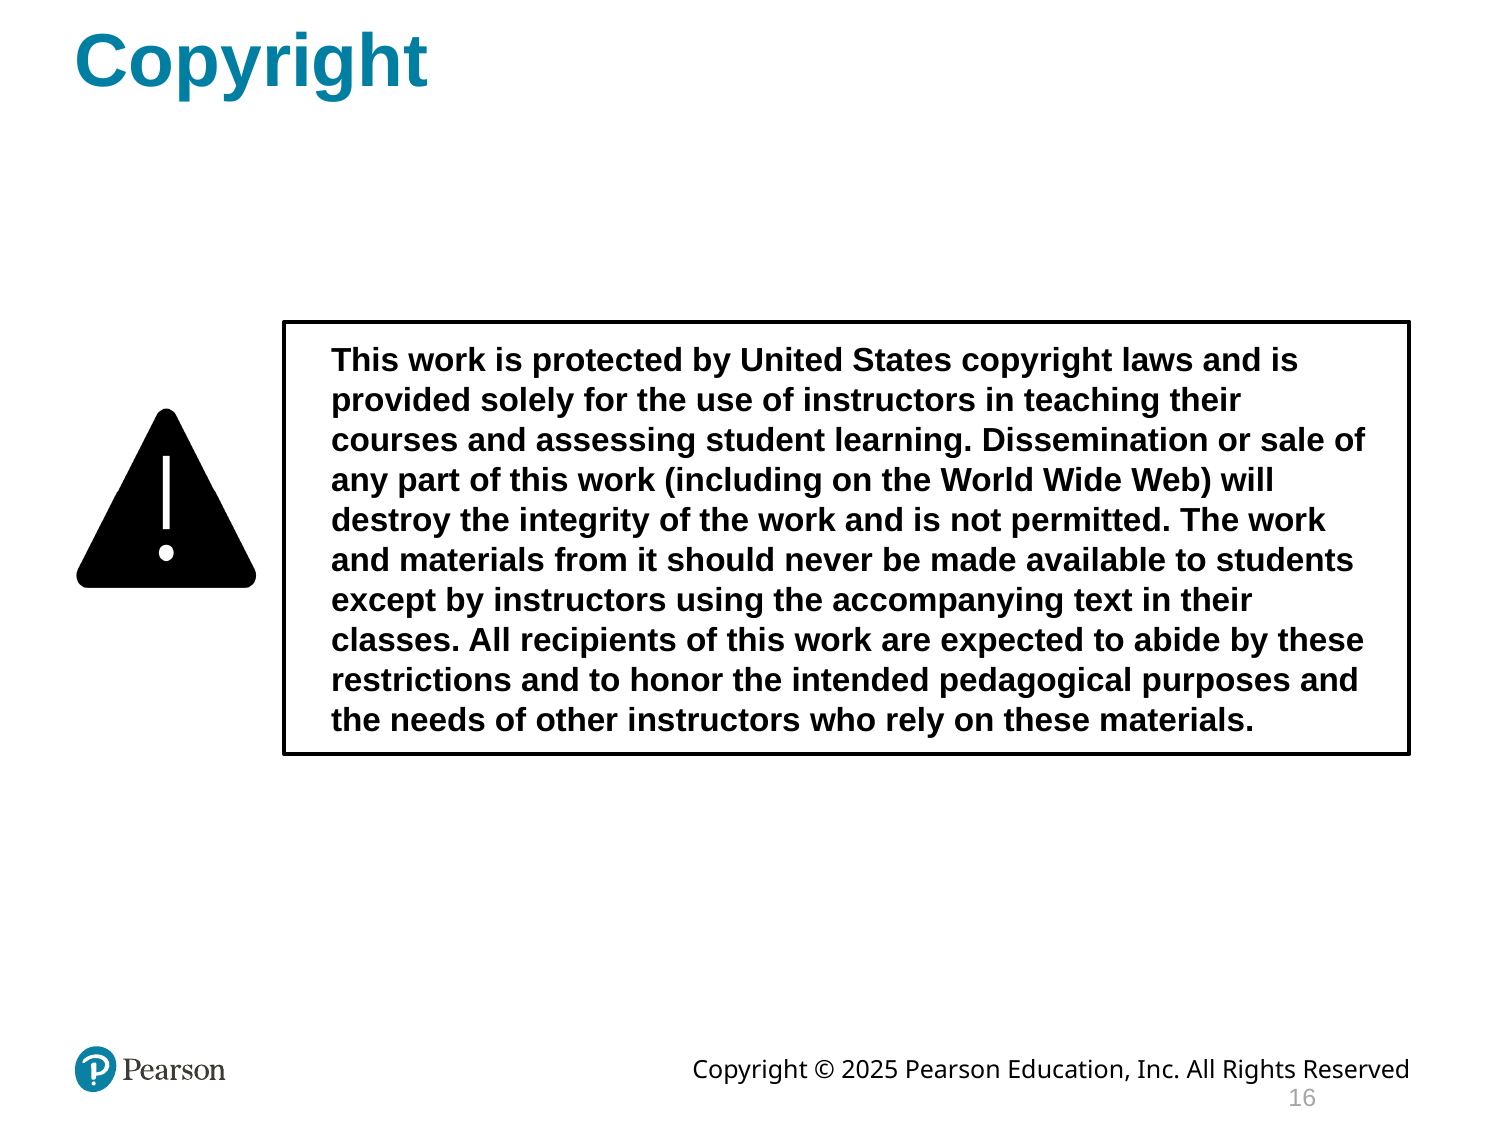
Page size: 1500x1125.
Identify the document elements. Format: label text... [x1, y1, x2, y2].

title Copyright [74, 0, 1410, 102]
text_box This work is protected by United States copyright laws and is provided solely for the use of instructors in teaching their courses and assessing student learning. Dissemination or sale of any part of this work (including on the World Wide Web) will destroy the integrity of the work and is not permitted. The work and materials from it should never be made available to students except by instructors using the accompanying text in their classes. All recipients of this work are expected to abide by these restrictions and to honor the intended pedagogical purposes and the needs of other instructors who rely on these materials. [282, 320, 1411, 756]
picture [69, 388, 264, 607]
